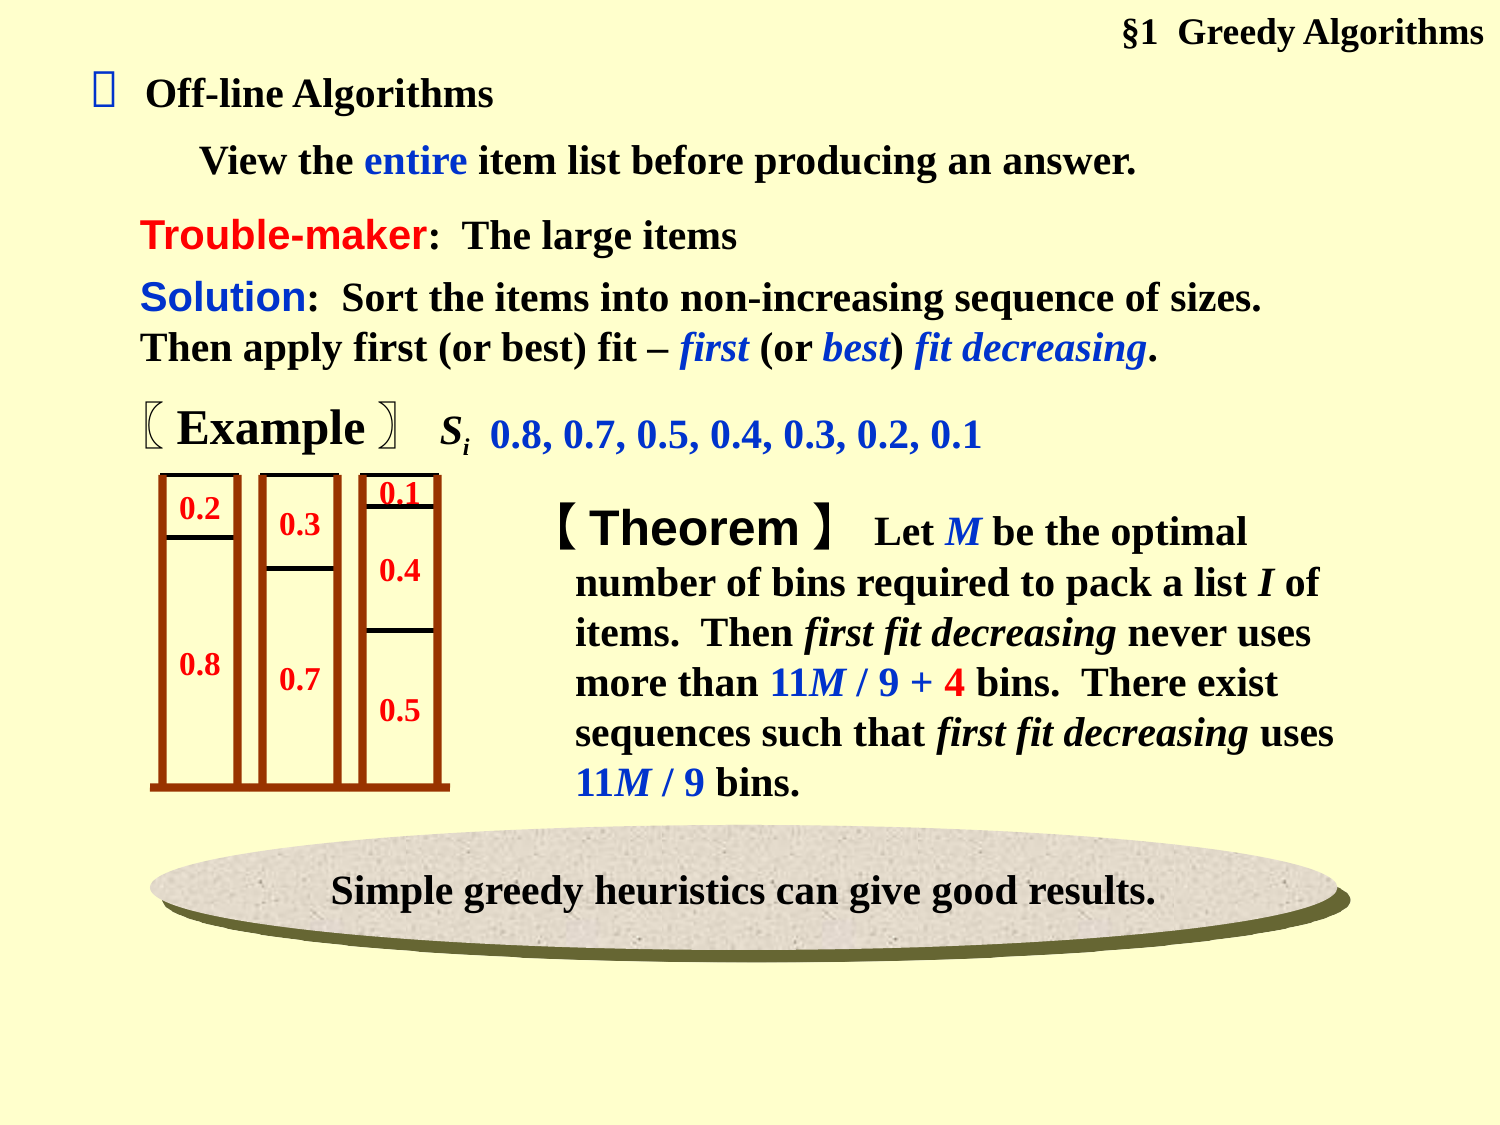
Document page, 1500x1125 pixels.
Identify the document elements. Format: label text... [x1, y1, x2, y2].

text_box  Off-line Algorithms [75, 49, 563, 125]
text_box Solution: Sort the items into non-increasing sequence of sizes. Then apply first (or best) fit – first (or best) fit decreasing. [124, 262, 1388, 378]
text_box 0.8, 0.7, 0.5, 0.4, 0.3, 0.2, 0.1 [474, 399, 1025, 465]
text_box View the entire item list before producing an answer. [99, 125, 1200, 191]
text_box 【Theorem】Let M be the optimal number of bins required to pack a list I of items. Then first fit decreasing never uses more than 11M / 9 + 4 bins. There exist sequences such that first fit decreasing uses 11M / 9 bins. [512, 487, 1400, 813]
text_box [250, 474, 349, 788]
text_box 〖Example〗Si = 0.2, 0.5, 0.4, 0.7, 0.1, 0.3, 0.8 [99, 387, 1025, 468]
text_box §1 Greedy Algorithms [1062, 0, 1499, 60]
text_box Simple greedy heuristics can give good results. [149, 825, 1338, 951]
text_box Trouble-maker: The large items [124, 200, 800, 262]
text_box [349, 474, 450, 788]
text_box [149, 474, 250, 788]
